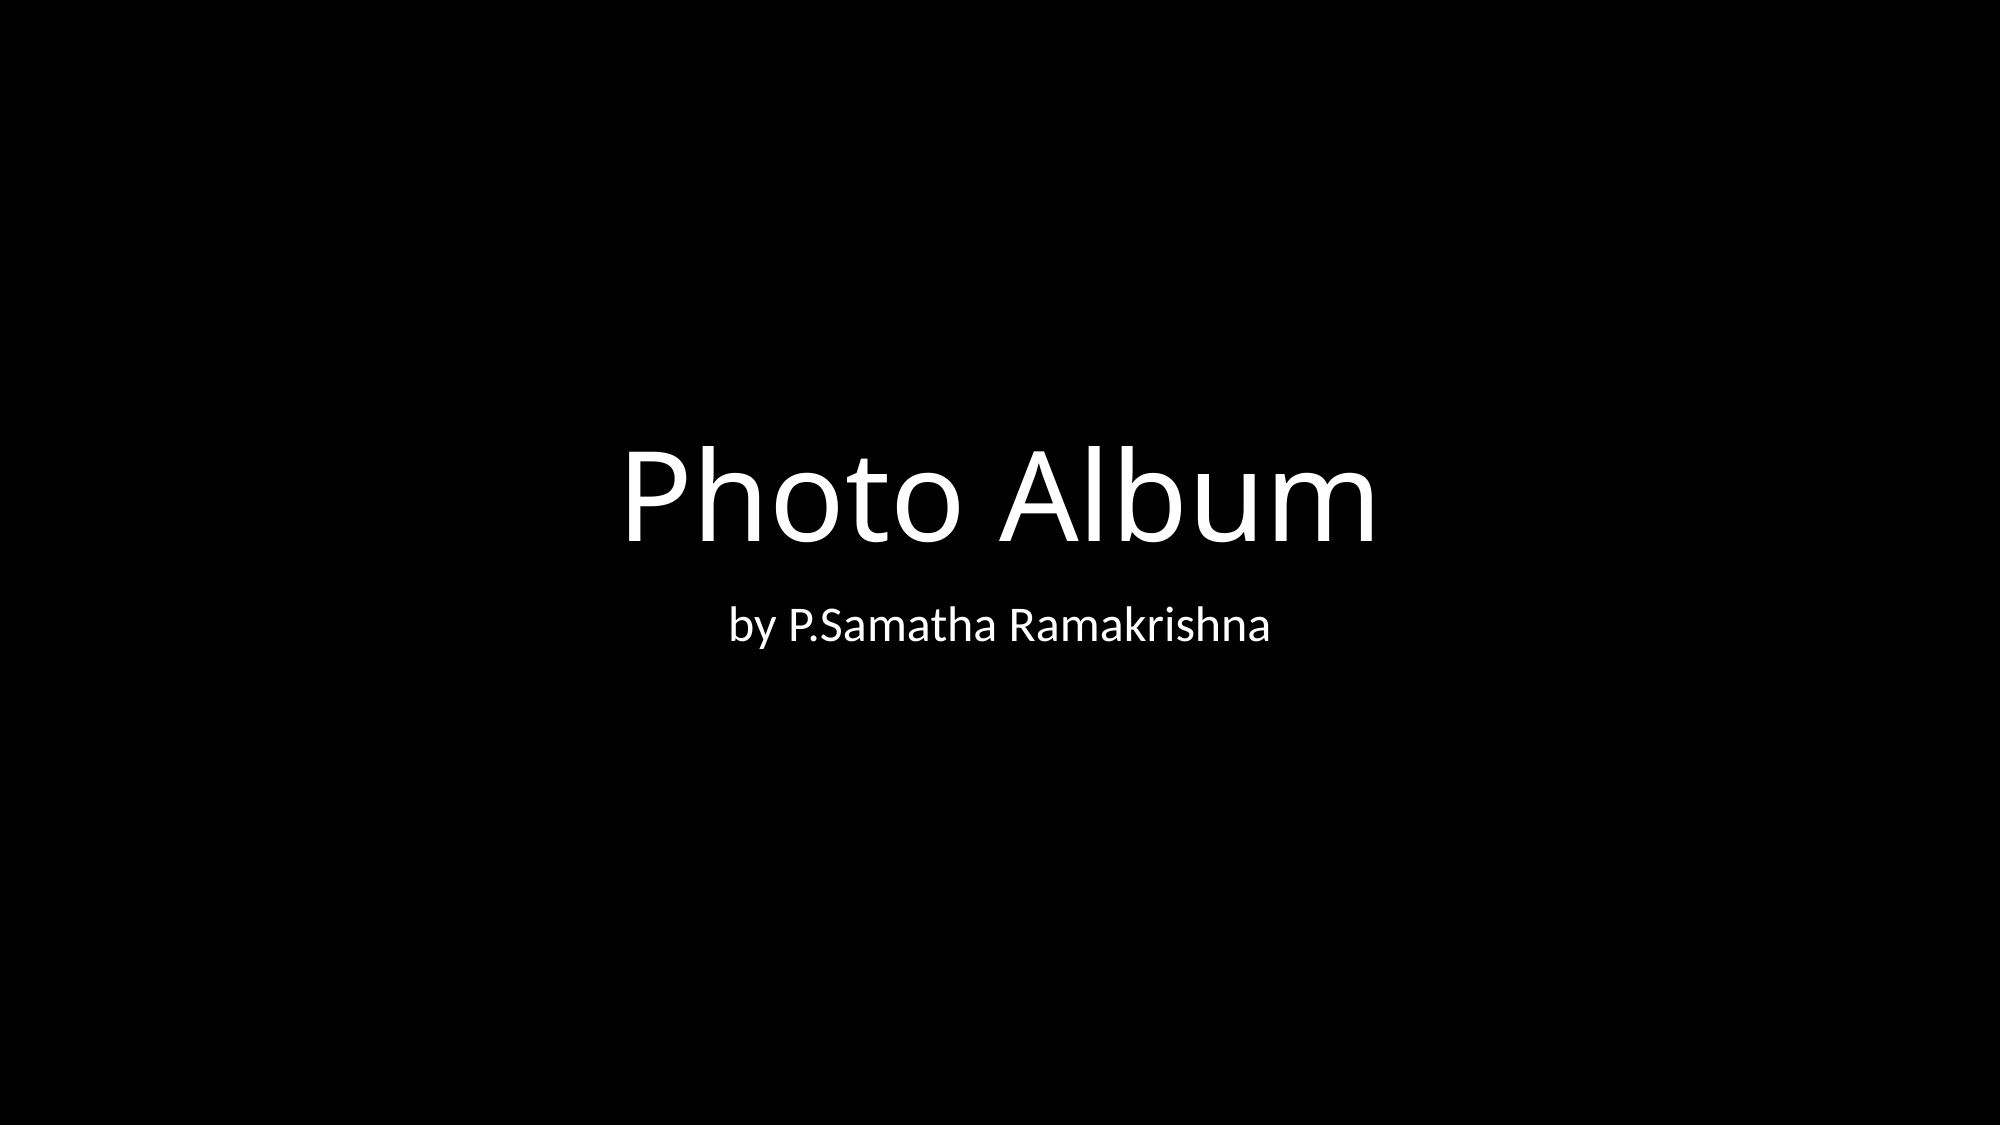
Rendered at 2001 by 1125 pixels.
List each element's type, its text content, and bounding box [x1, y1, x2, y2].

title Photo Album [249, 184, 1750, 576]
subtitle by P.Samatha Ramakrishna [249, 590, 1750, 863]
